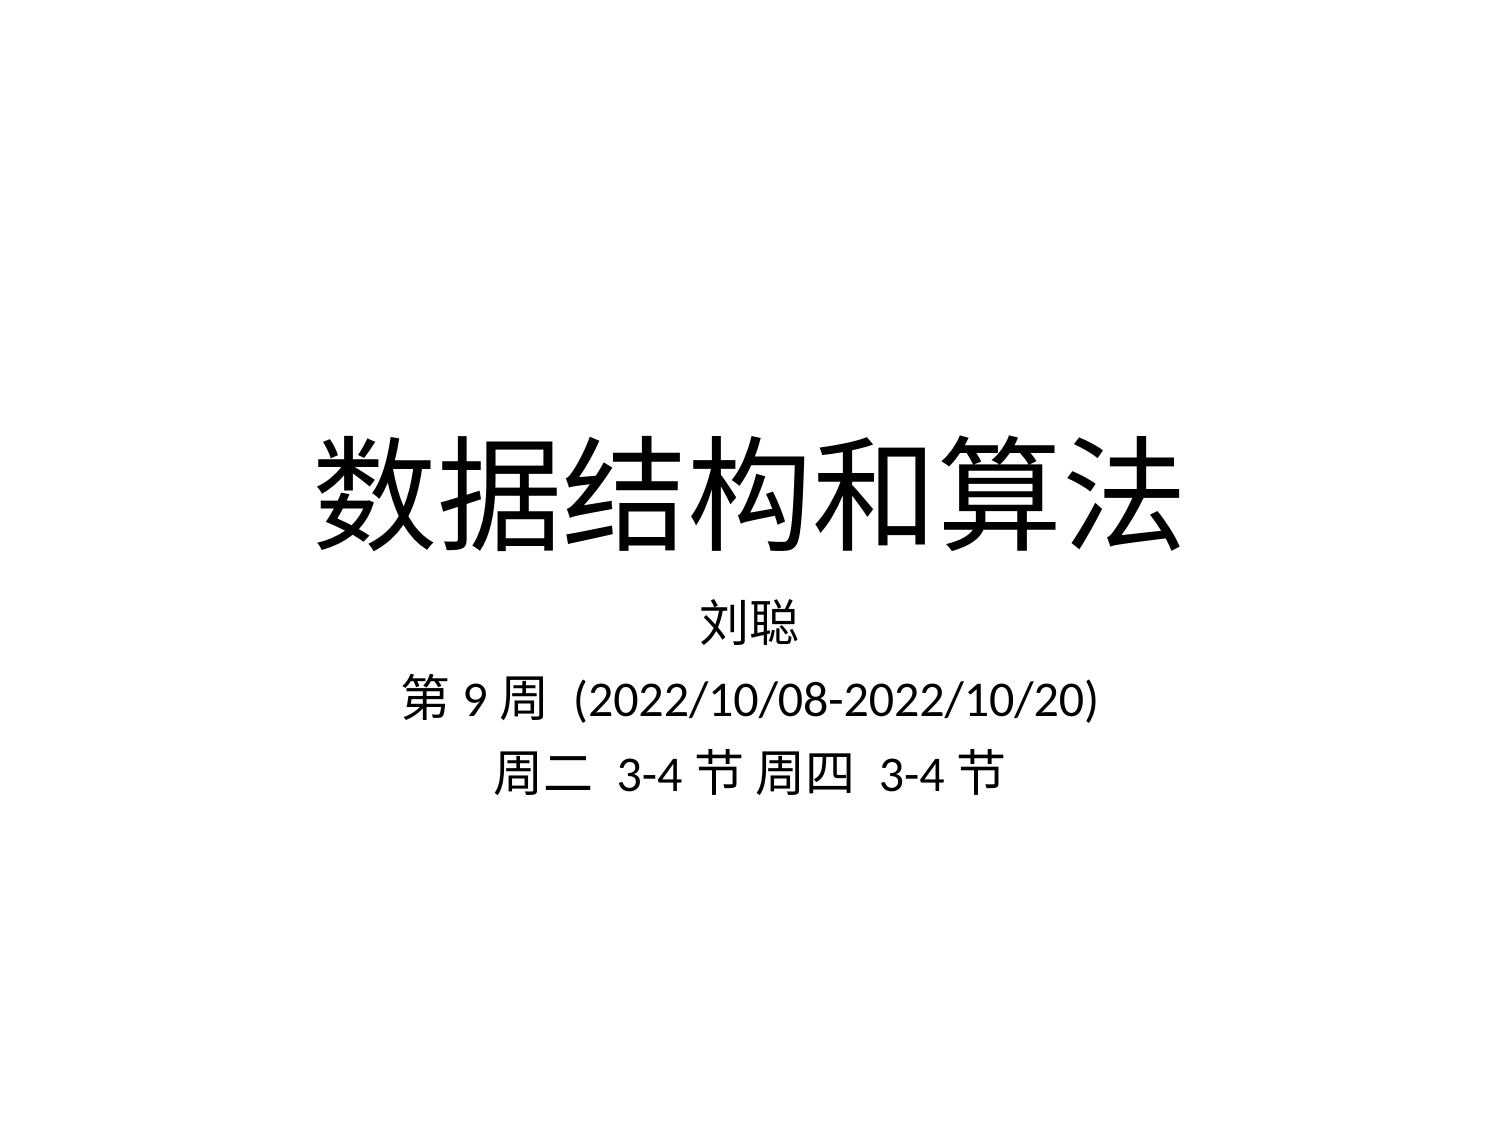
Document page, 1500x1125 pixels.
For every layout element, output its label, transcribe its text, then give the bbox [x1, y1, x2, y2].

title 数据结构和算法 [112, 184, 1388, 576]
subtitle 刘聪 第9周 (2022/10/08-2022/10/20) 周二 3-4节 周四 3-4节 [187, 590, 1313, 941]
